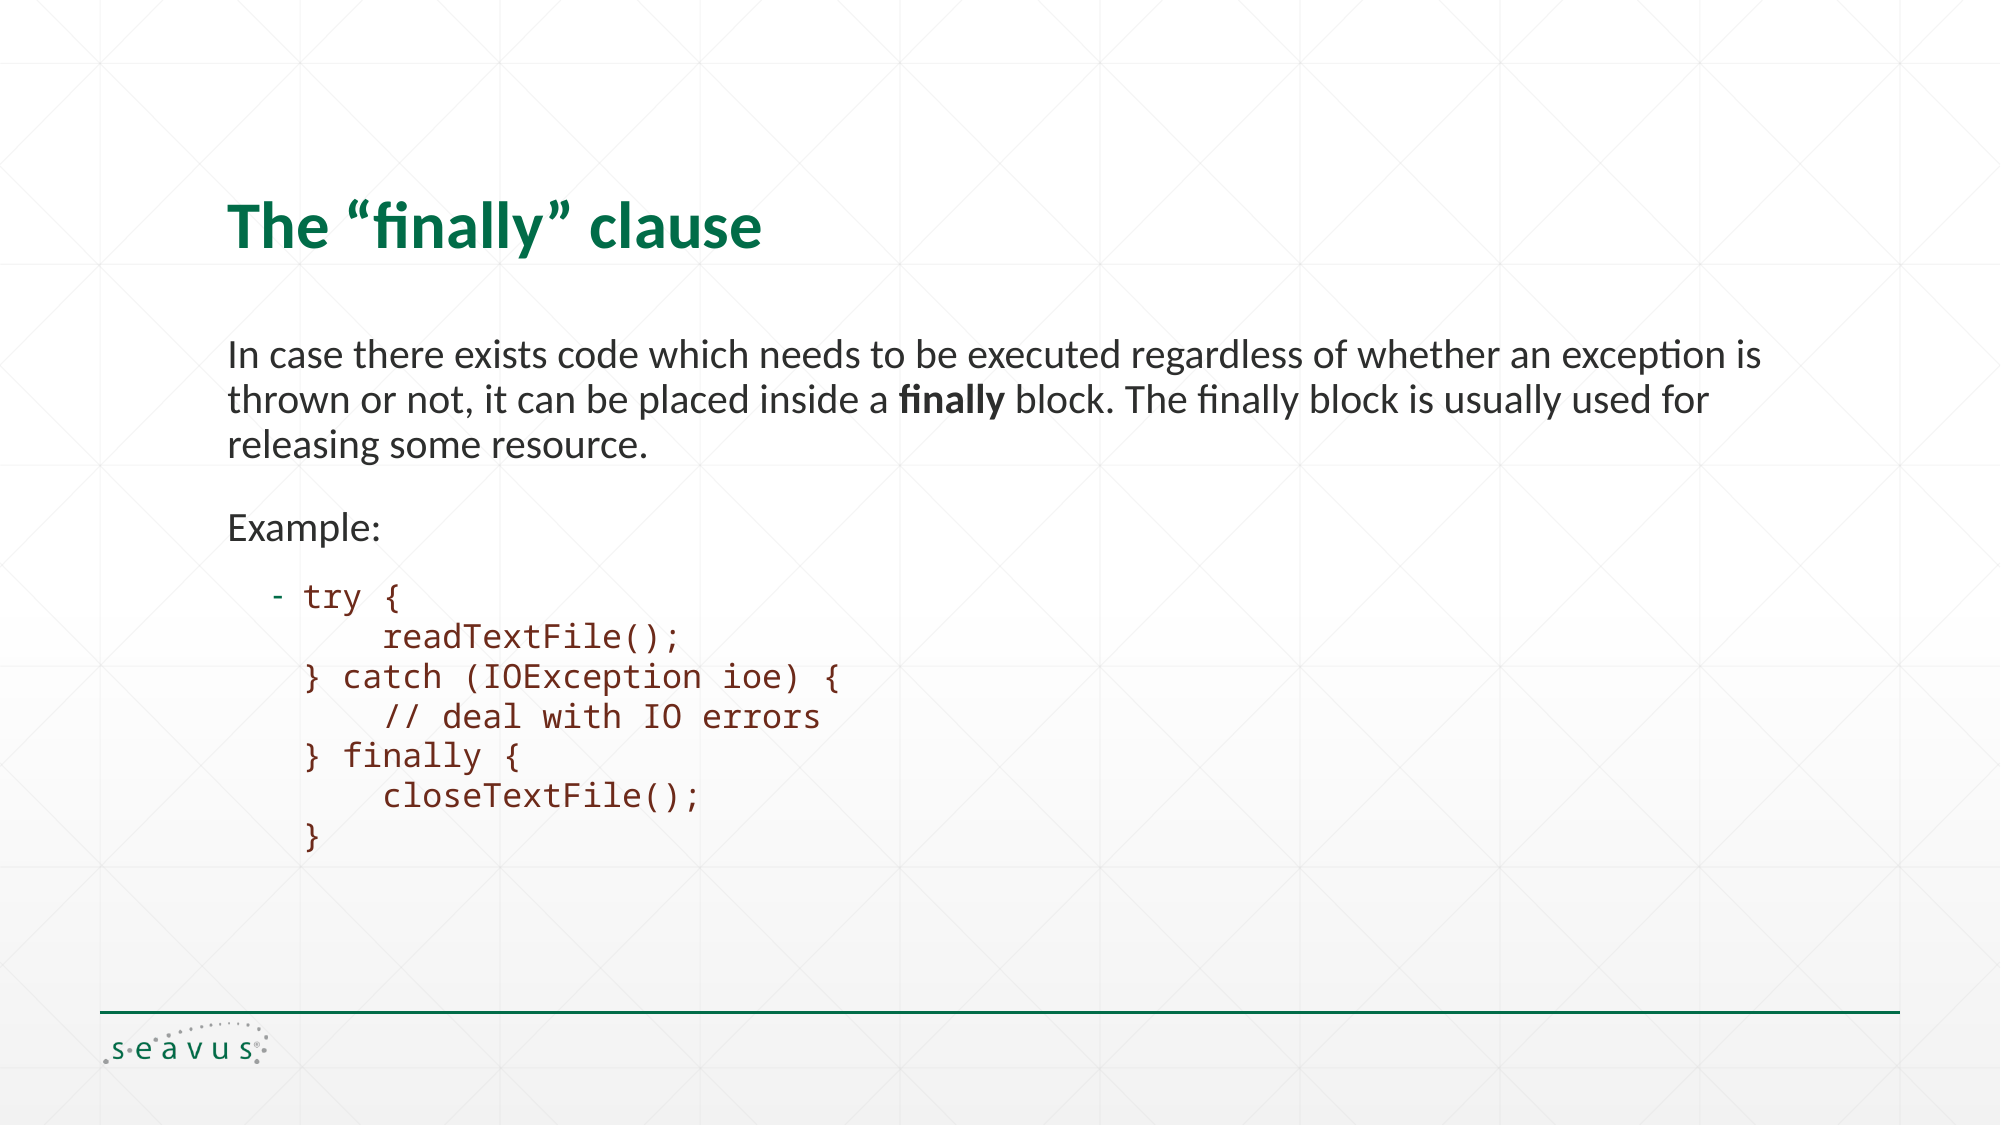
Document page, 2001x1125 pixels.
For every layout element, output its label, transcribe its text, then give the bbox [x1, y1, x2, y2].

picture [103, 1022, 268, 1064]
title The “finally” clause [212, 82, 1788, 271]
list In case there exists code which needs to be executed regardless of whether an exception is thrown or not, it can be placed inside a finally block. The finally block is usually used for releasing some resource. Example: try { readTextFile(); } catch (IOException ioe) { // deal with IO errors } finally { closeTextFile(); } [212, 324, 1788, 950]
